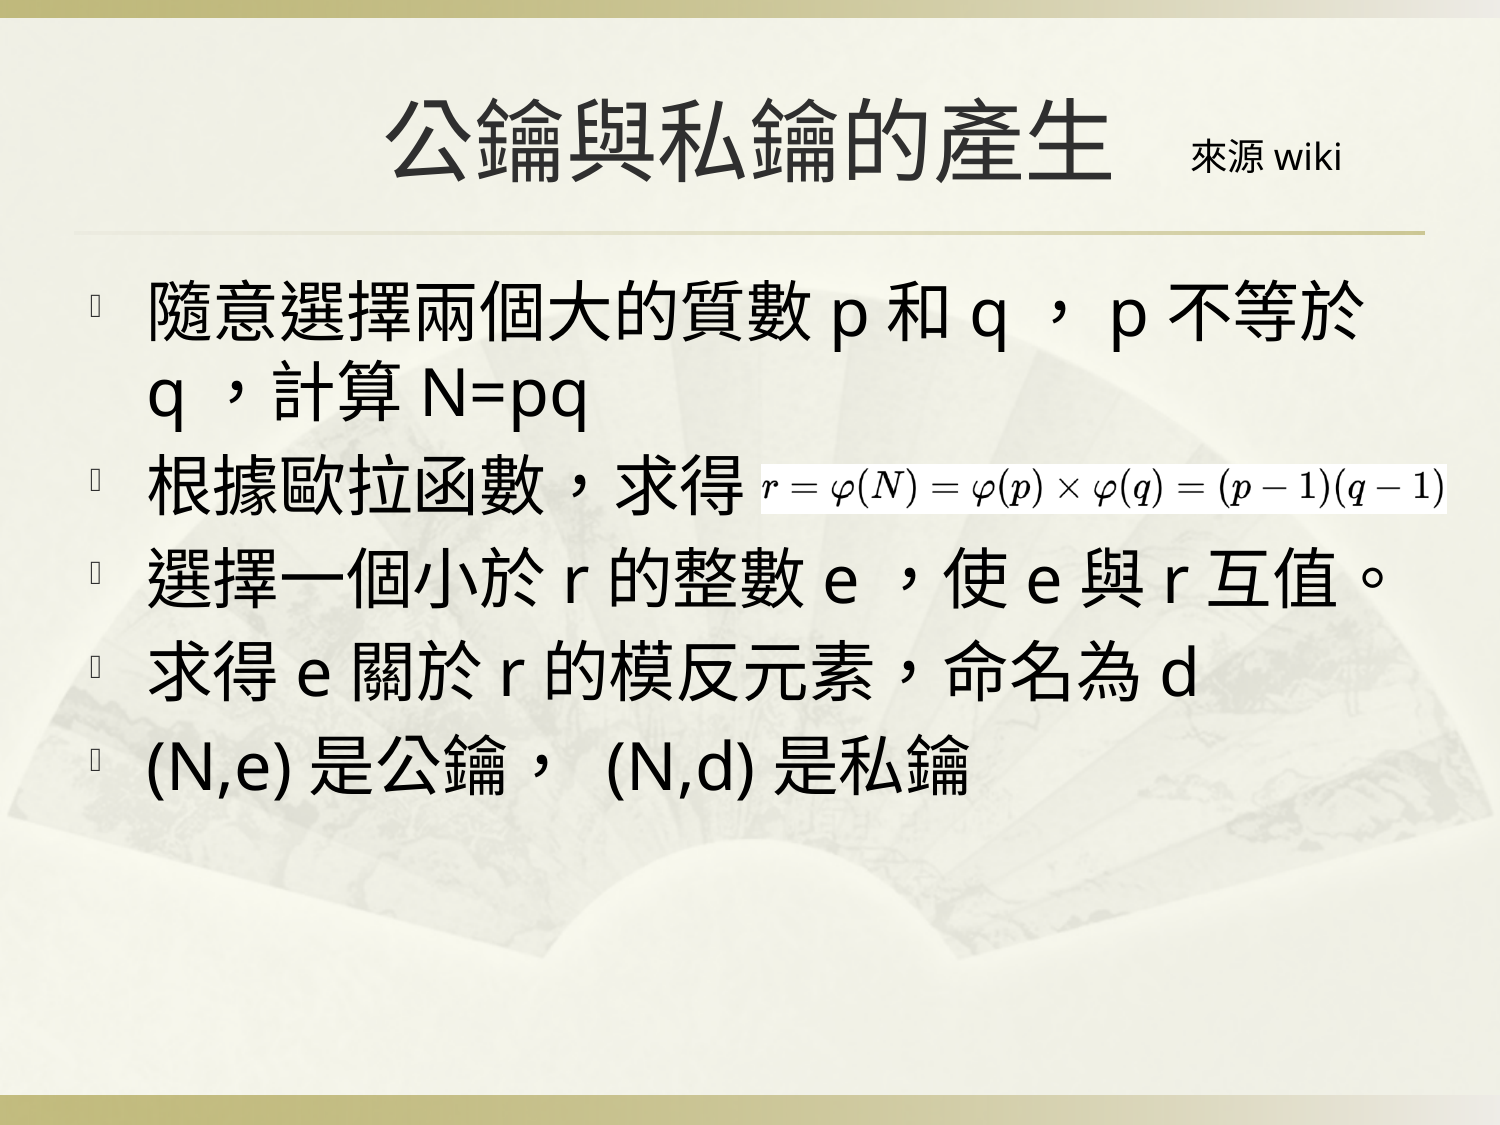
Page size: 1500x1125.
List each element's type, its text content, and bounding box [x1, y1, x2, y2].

picture [761, 464, 1448, 514]
text_box 來源wiki [1175, 125, 1424, 186]
title 公鑰與私鑰的產生 [75, 45, 1425, 233]
list 隨意選擇兩個大的質數p和q，p不等於q，計算N=pq 根據歐拉函數，求得 選擇一個小於r的整數e，使e與r互值。 求得e關於r的模反元素，命名為d (N,e)是公鑰， (N,d)是私鑰 [75, 262, 1425, 1032]
